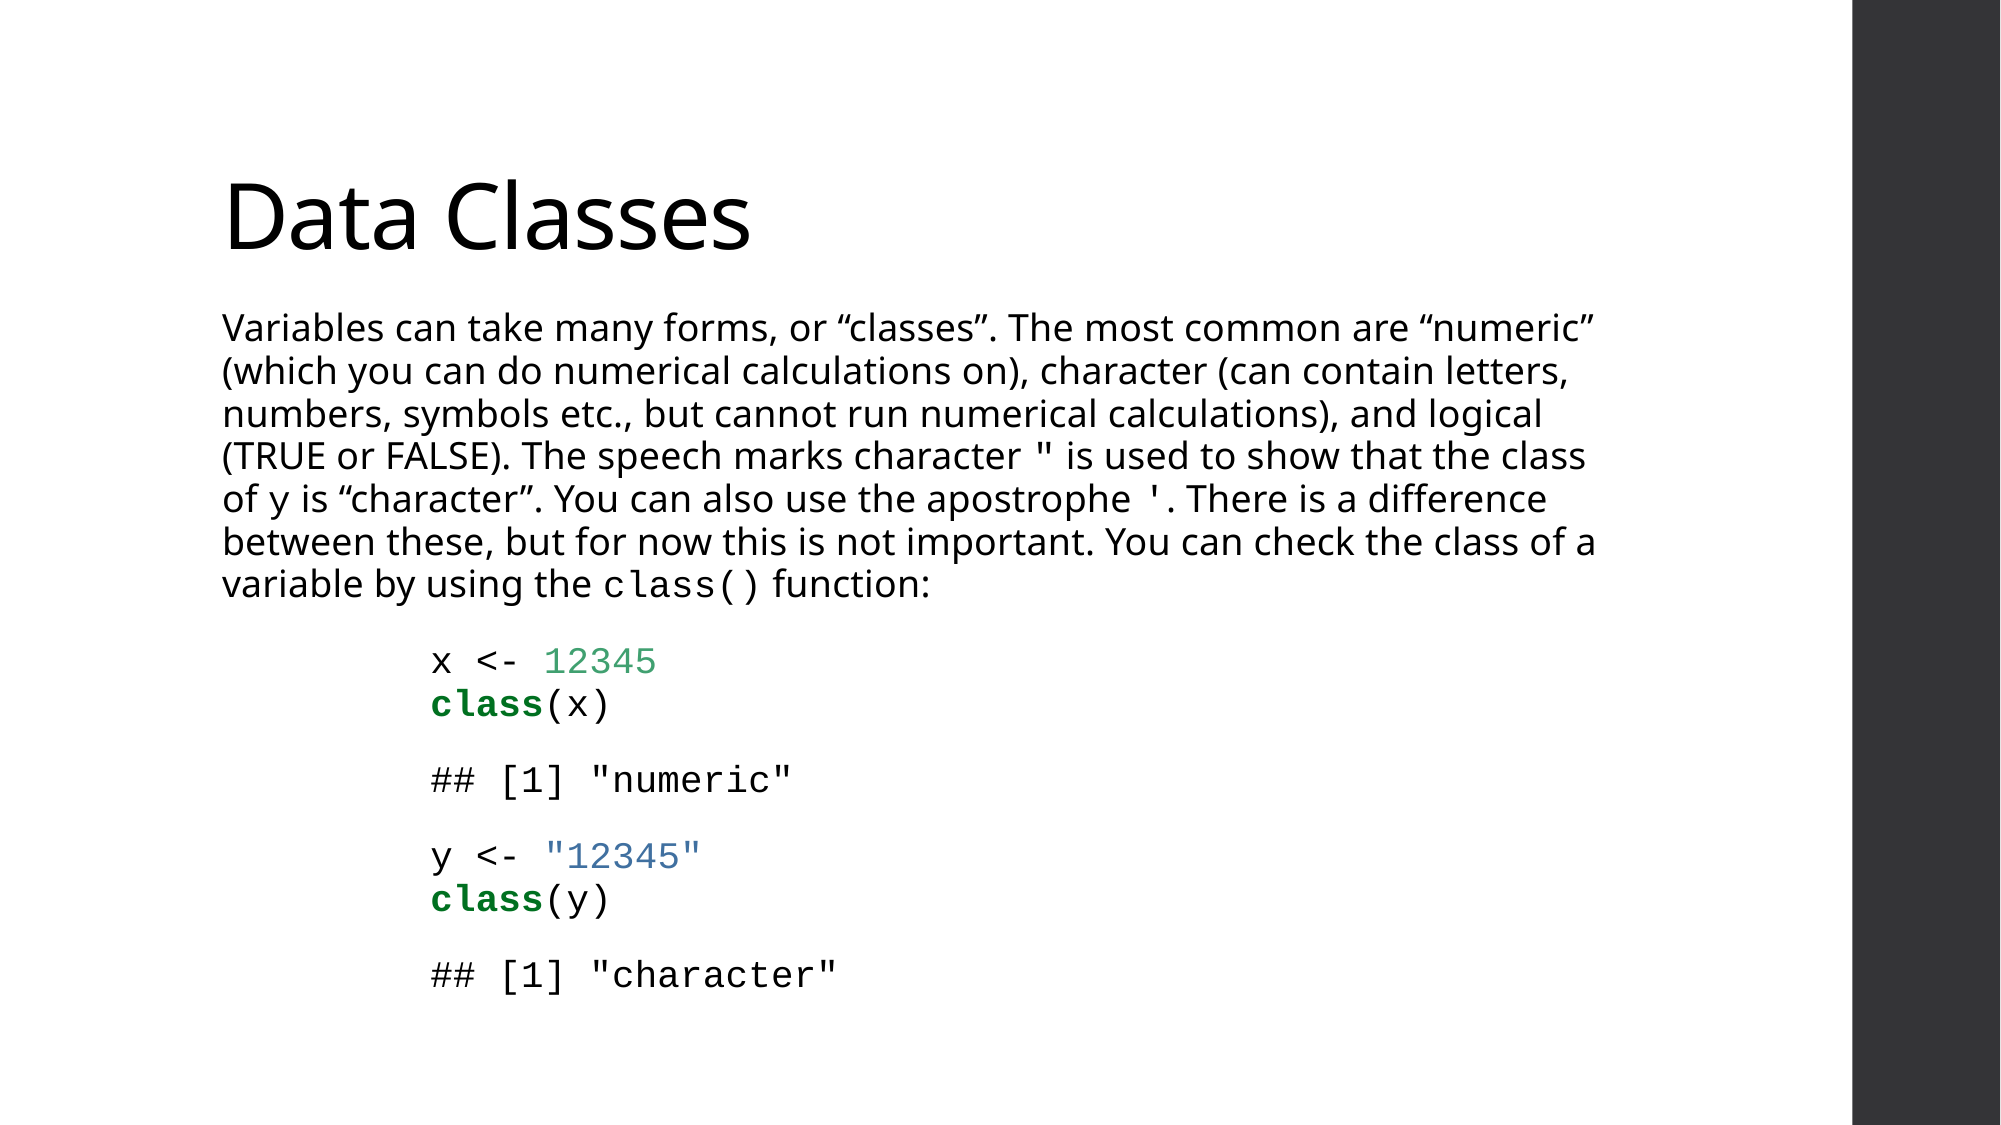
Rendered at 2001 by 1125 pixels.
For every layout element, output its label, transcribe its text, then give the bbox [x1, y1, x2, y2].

list Variables can take many forms, or “classes”. The most common are “numeric” (which you can do numerical calculations on), character (can contain letters, numbers, symbols etc., but cannot run numerical calculations), and logical (TRUE or FALSE). The speech marks character " is used to show that the class of y is “character”. You can also use the apostrophe '. There is a difference between these, but for now this is not important. You can check the class of a variable by using the class() function: x <- 12345 class(x) ## [1] "numeric" y <- "12345" class(y) ## [1] "character" [206, 299, 1617, 1014]
title Data Classes [206, 60, 1797, 278]
